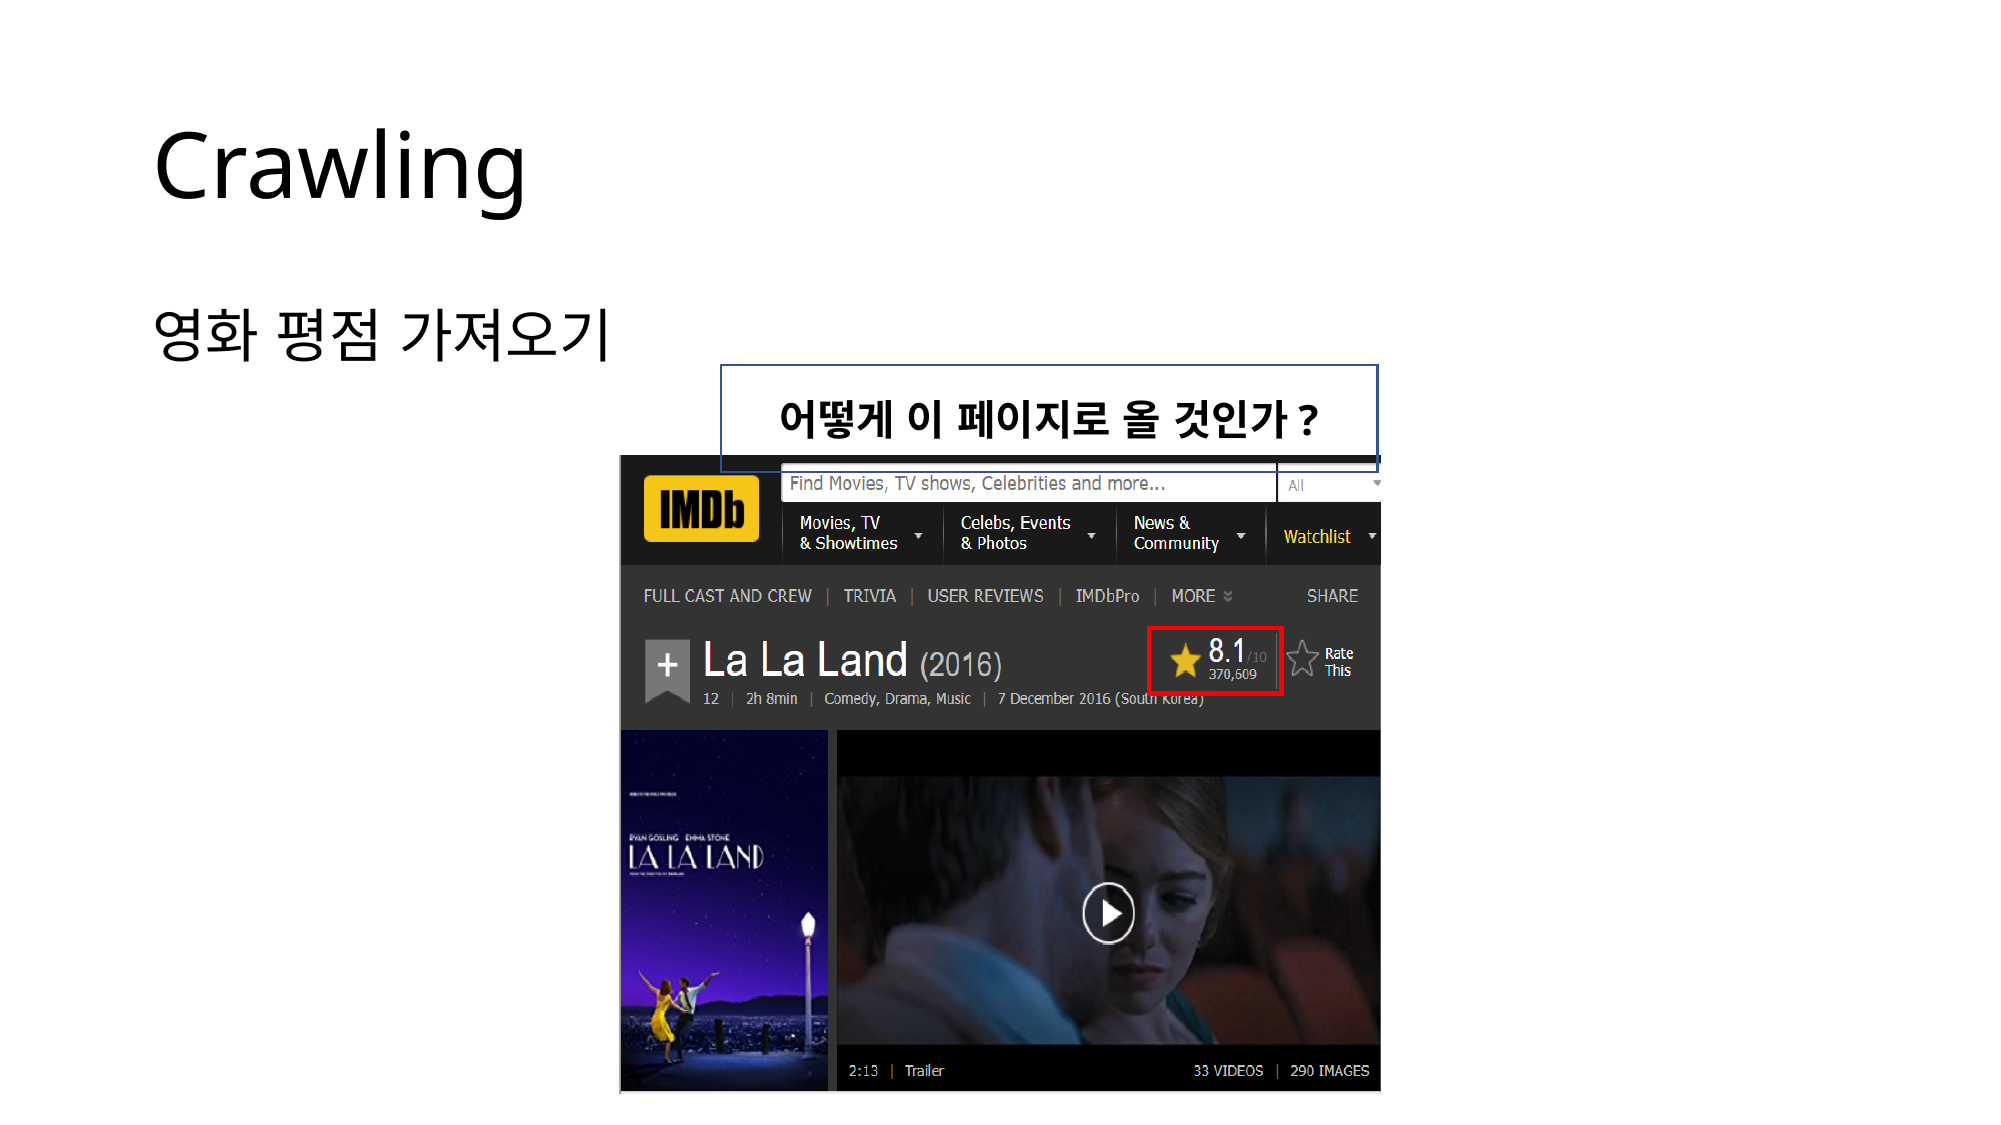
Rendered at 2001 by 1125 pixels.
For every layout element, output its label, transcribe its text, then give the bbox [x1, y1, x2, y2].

text_box 어떻게 이 페이지로 올 것인가? [720, 364, 1379, 455]
picture [619, 455, 1381, 1094]
title Crawling [137, 59, 1863, 278]
list 영화 평점 가져오기 [137, 299, 1863, 1014]
